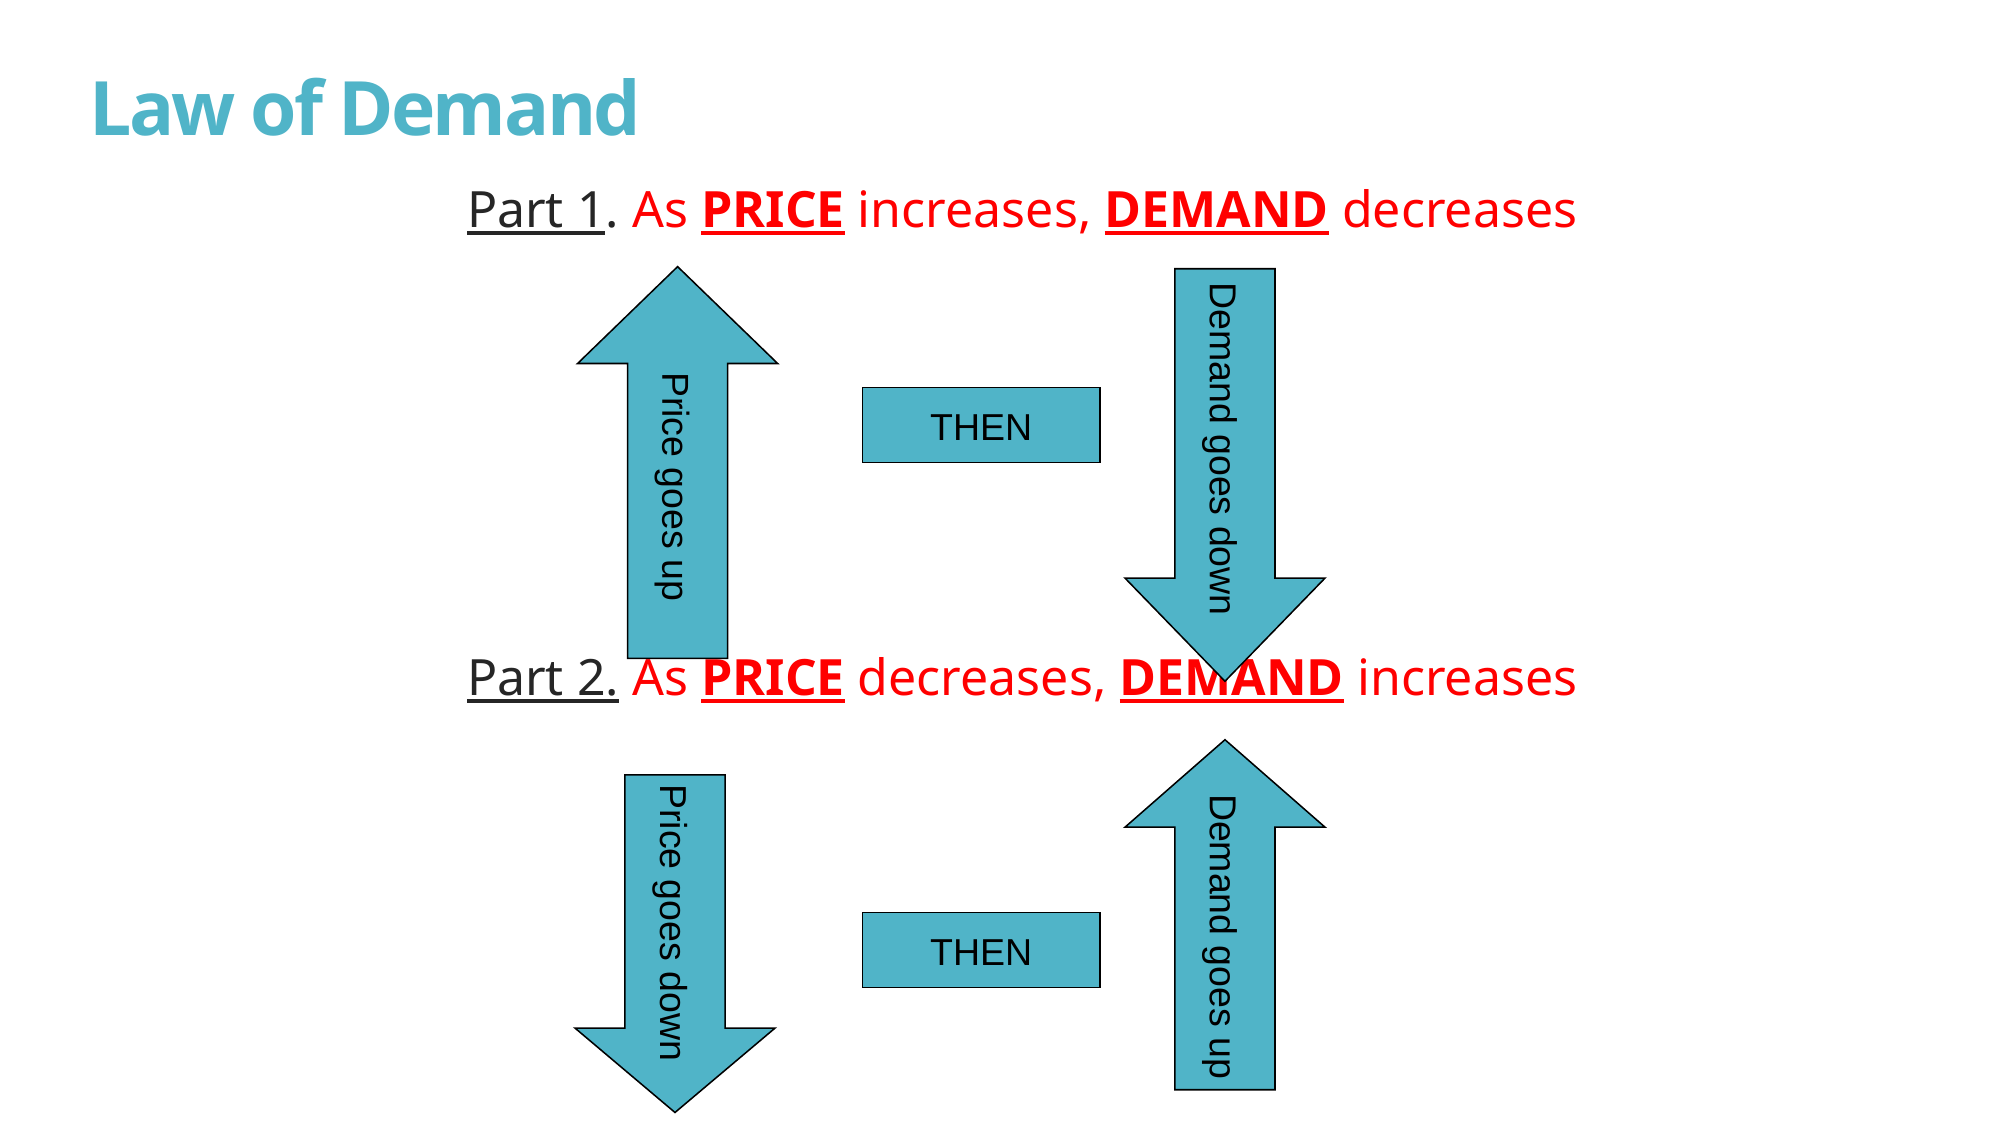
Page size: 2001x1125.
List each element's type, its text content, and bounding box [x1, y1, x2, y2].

text_box Demand goes up [1125, 739, 1326, 1090]
text_box Price goes down [575, 774, 776, 1113]
text_box THEN [862, 387, 1100, 463]
text_box Demand goes down [1125, 268, 1326, 682]
list Part 1. As PRICE increases, DEMAND decreases Part 2. As PRICE decreases, DEMAND increases [272, 178, 1773, 1047]
title Law of Demand [74, 62, 1425, 163]
text_box THEN [862, 912, 1100, 988]
text_box Price goes up [577, 266, 778, 659]
